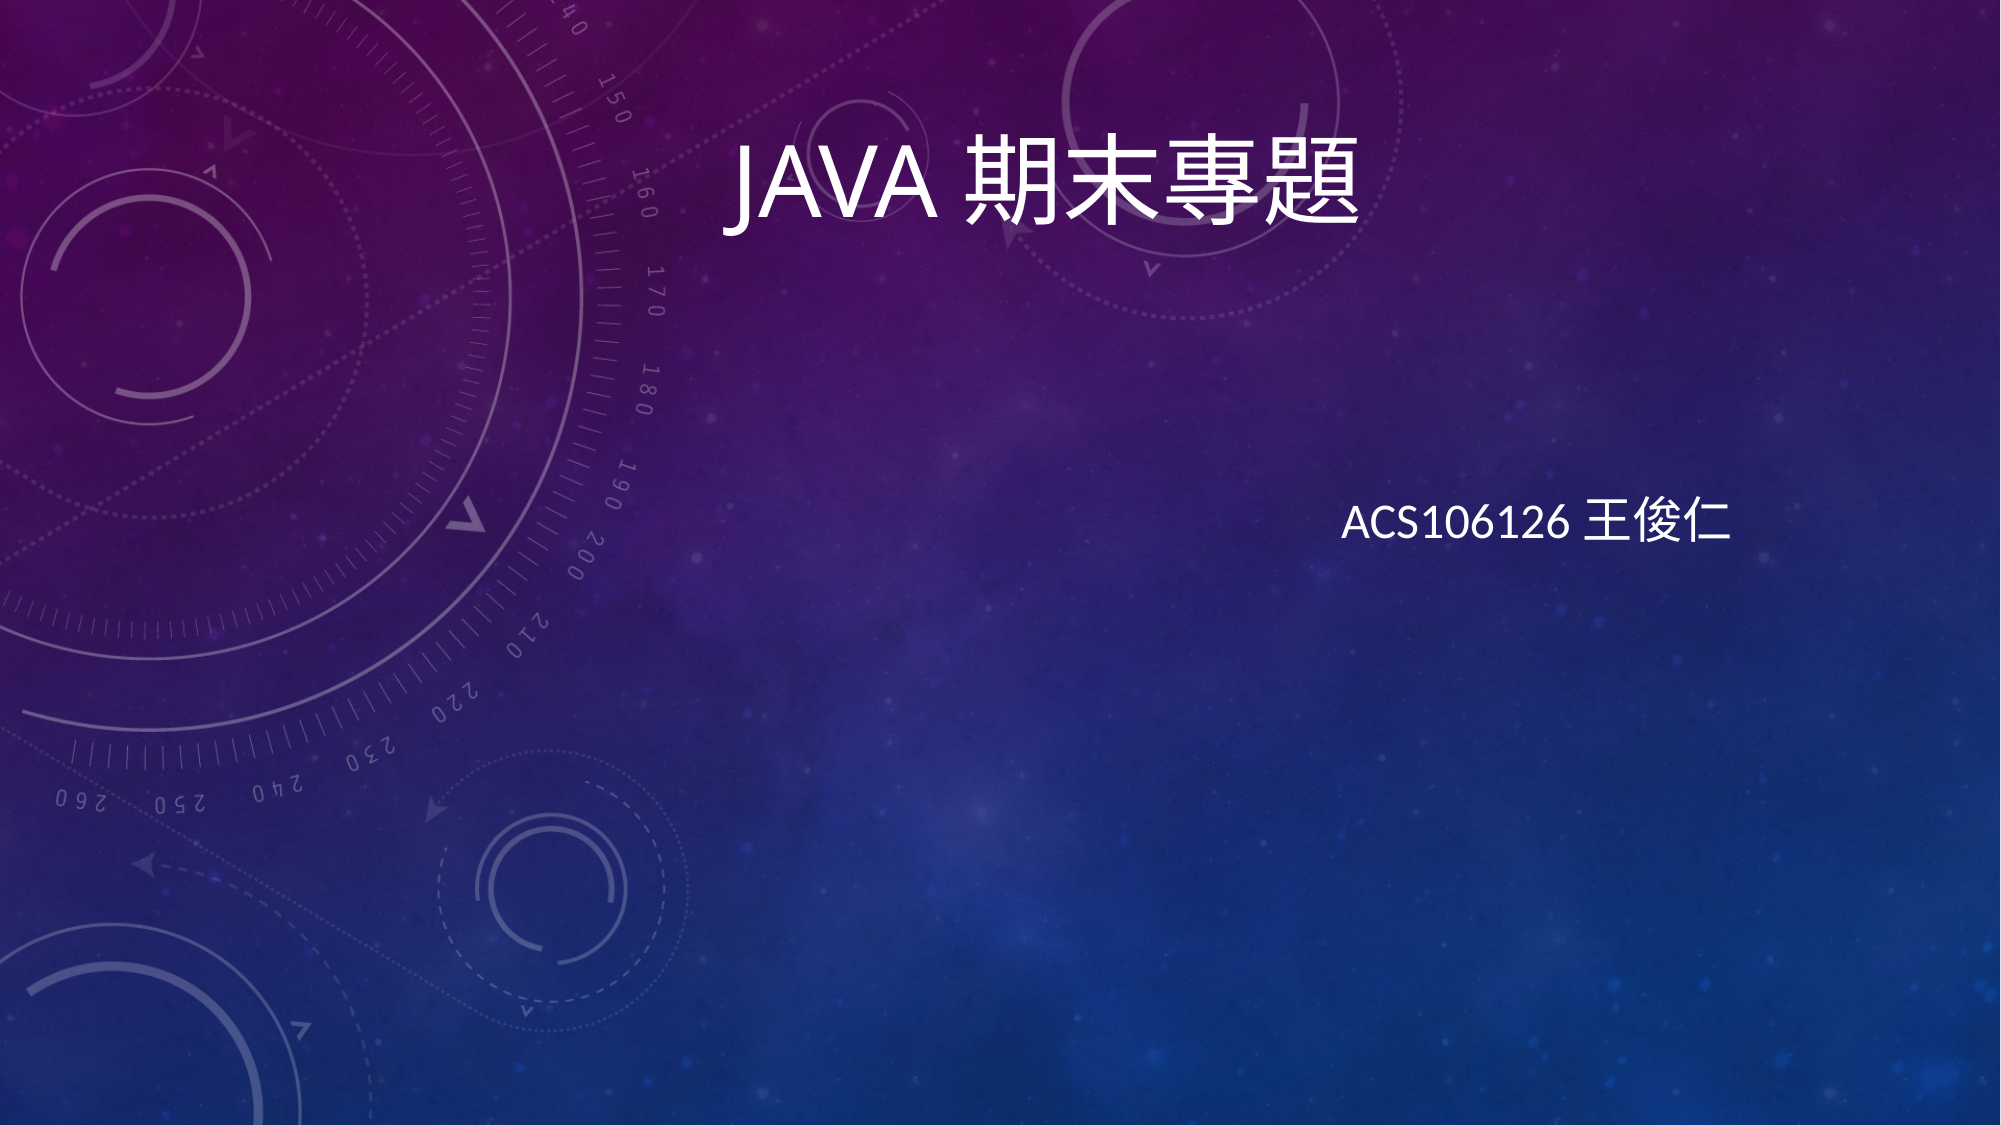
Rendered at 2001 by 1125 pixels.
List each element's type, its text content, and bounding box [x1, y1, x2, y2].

picture [0, 0, 2001, 1125]
title JAVA期末專題 [622, 52, 1378, 245]
subtitle ACS106126王俊仁 [566, 481, 1748, 712]
